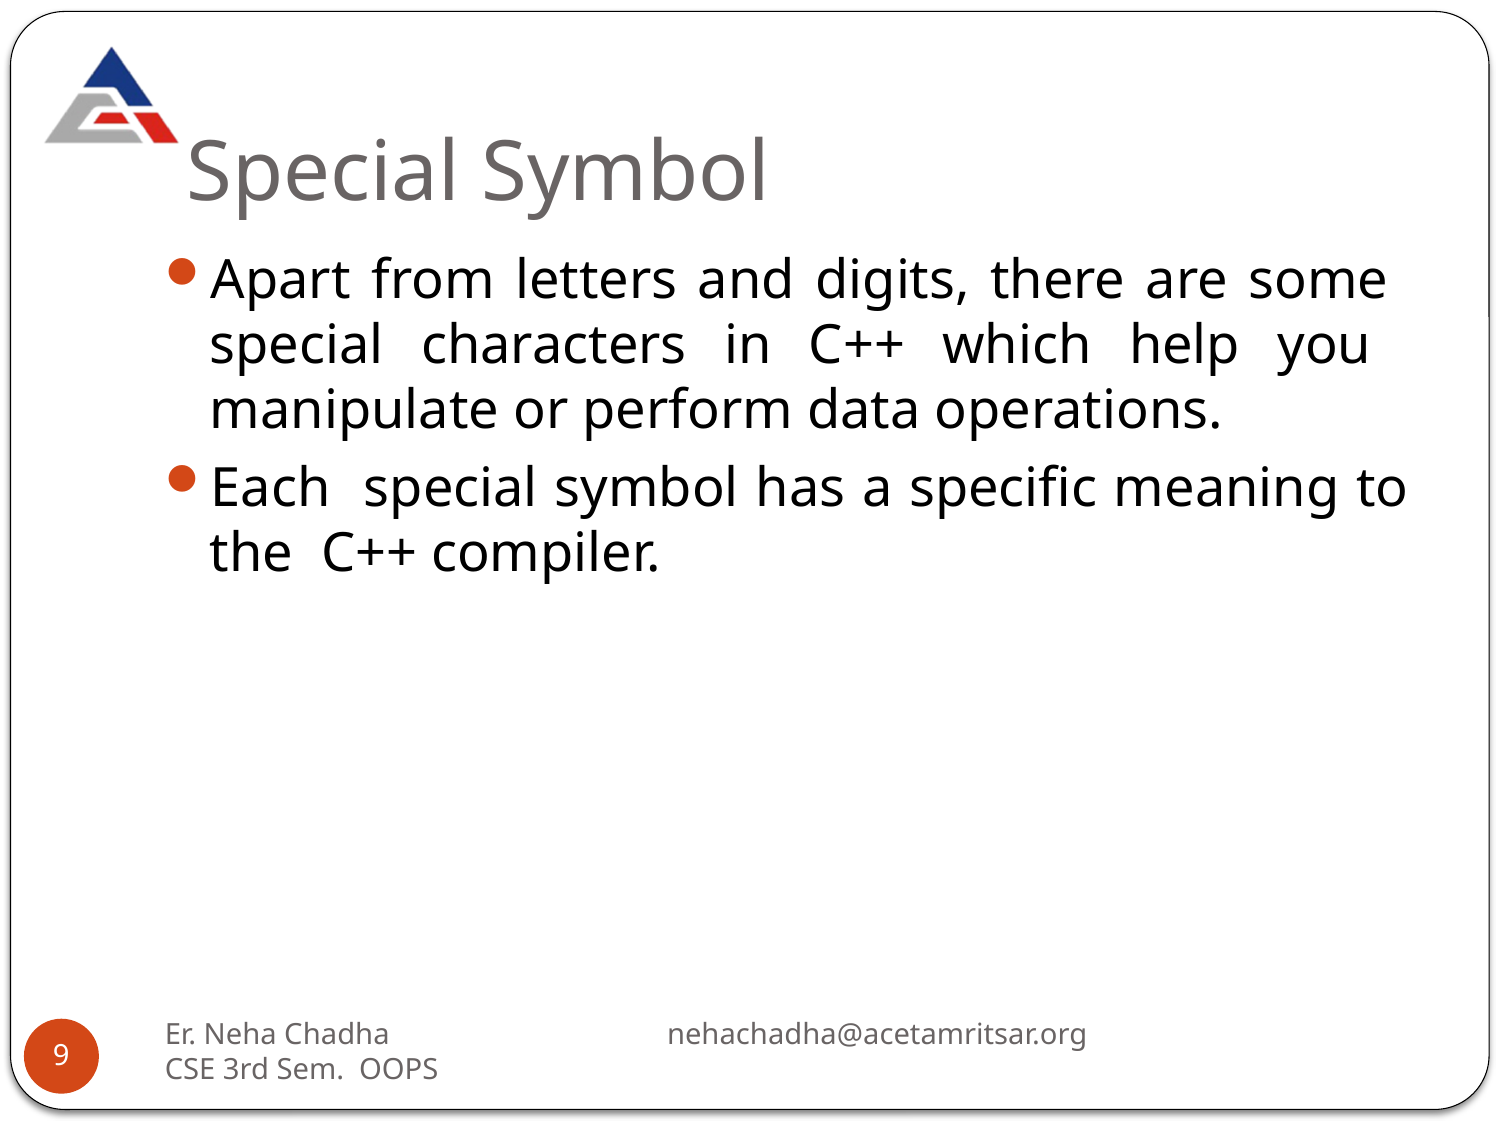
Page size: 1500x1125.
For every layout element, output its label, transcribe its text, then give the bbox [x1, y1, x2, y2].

picture [40, 43, 180, 159]
footer Er. Neha Chadha nehachadha@acetamritsar.org CSE 3rd Sem. OOPS [150, 1012, 1425, 1088]
slide_number 9 [23, 1018, 99, 1094]
list Apart from letters and digits, there are some special characters in C++ which help you manipulate or perform data operations. Each special symbol has a specific meaning to the C++ compiler. [150, 237, 1425, 988]
title Special Symbol [150, 45, 1425, 233]
